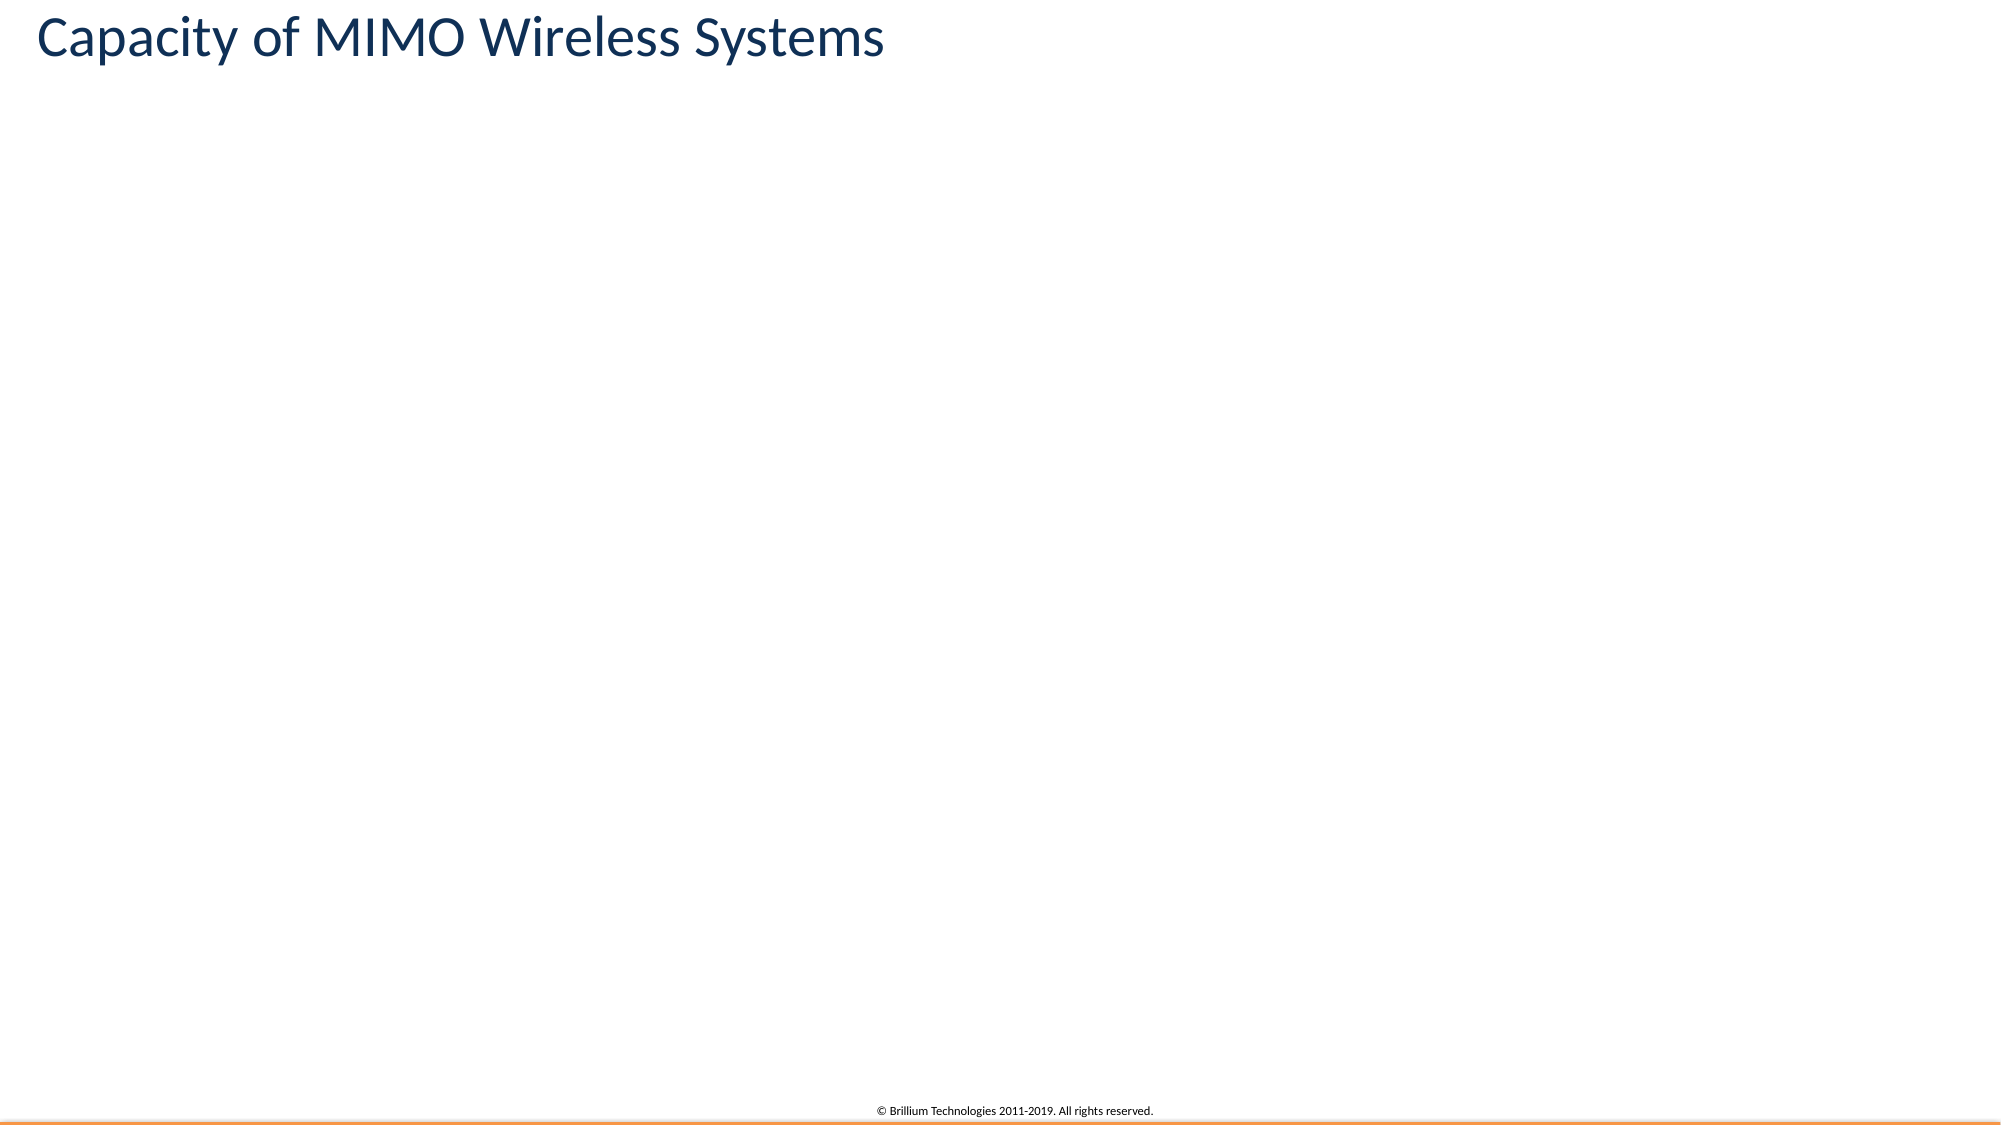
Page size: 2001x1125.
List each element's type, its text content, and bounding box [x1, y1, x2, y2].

title Capacity of MIMO Wireless Systems [22, 0, 1900, 66]
